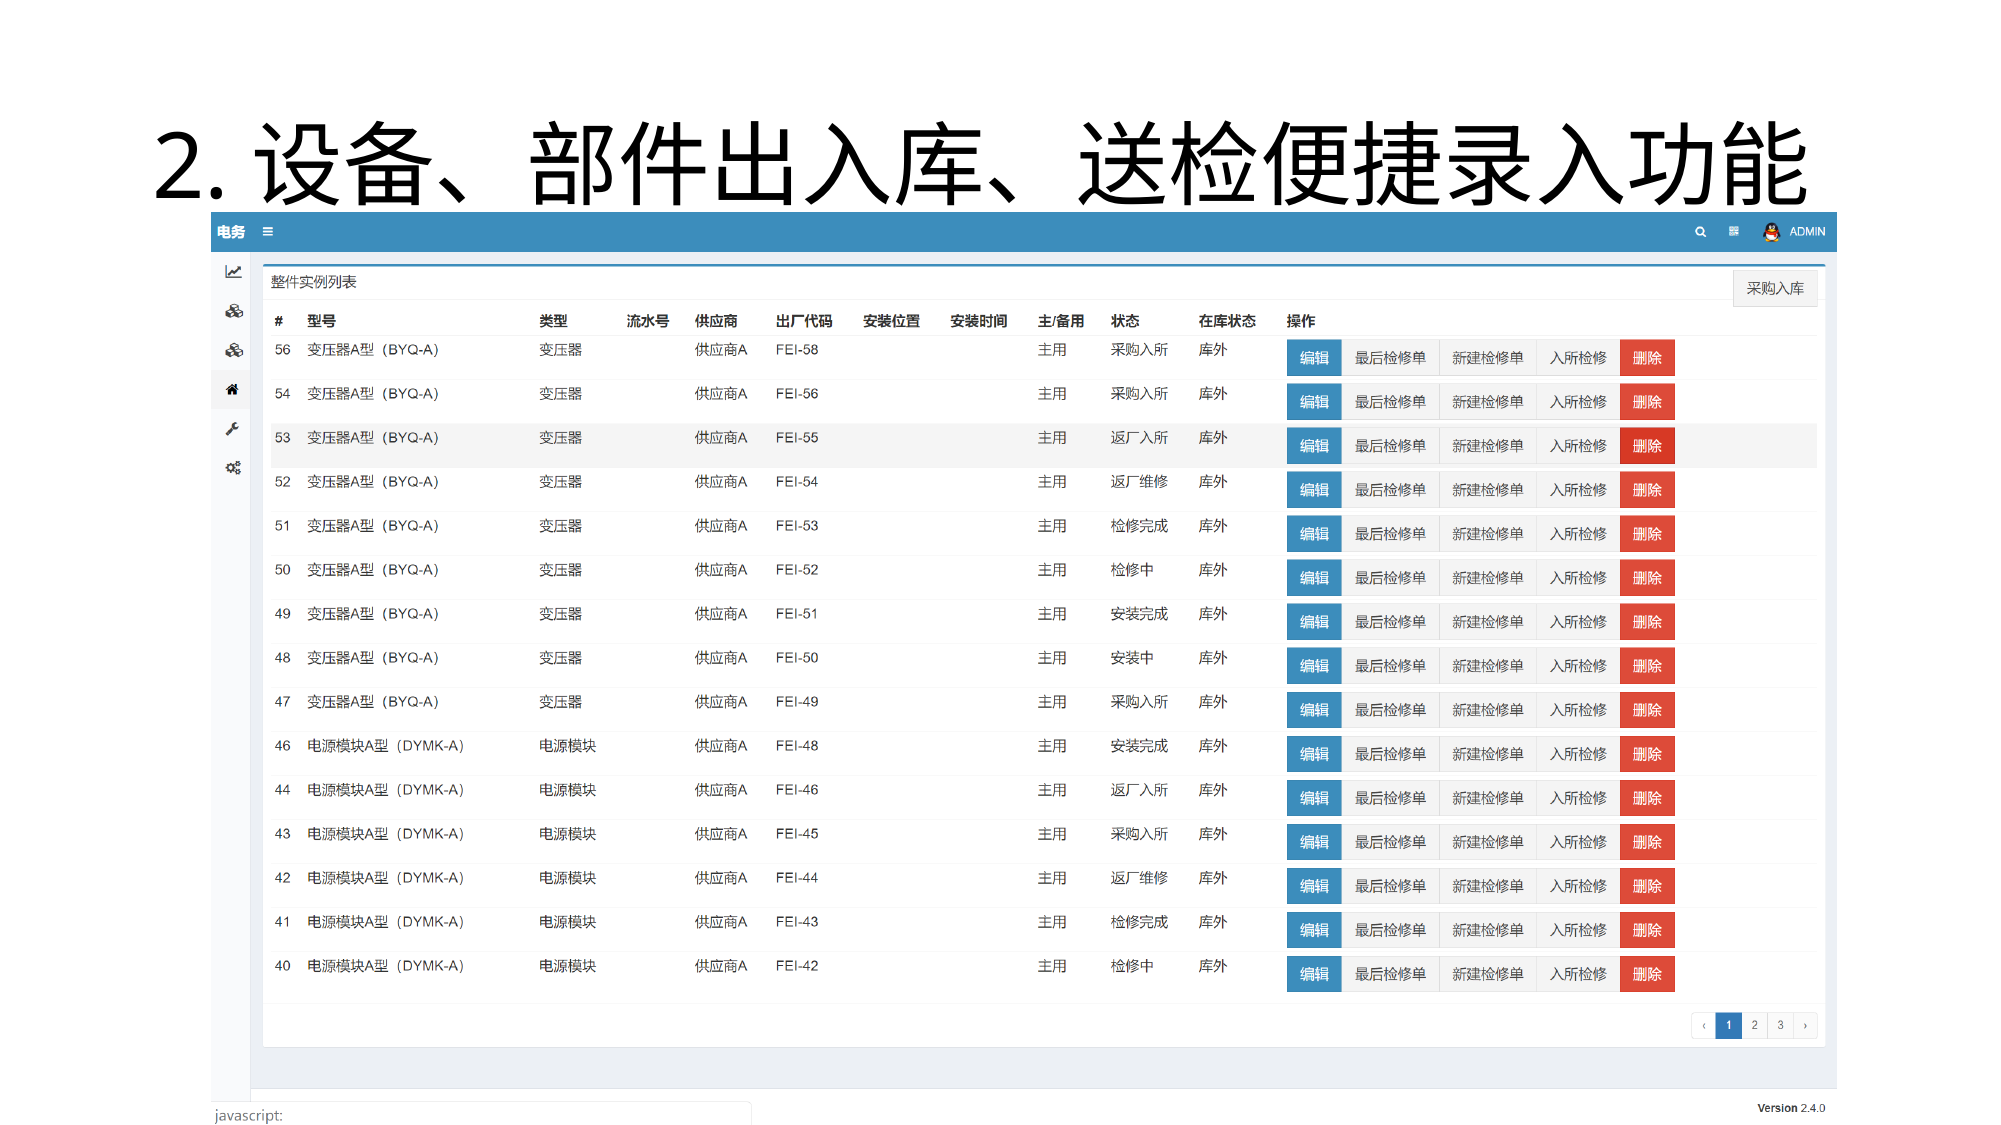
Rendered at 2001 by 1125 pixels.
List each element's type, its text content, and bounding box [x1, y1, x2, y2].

title 2.设备、部件出入库、送检便捷录入功能 [137, 59, 1863, 278]
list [211, 212, 1837, 1125]
